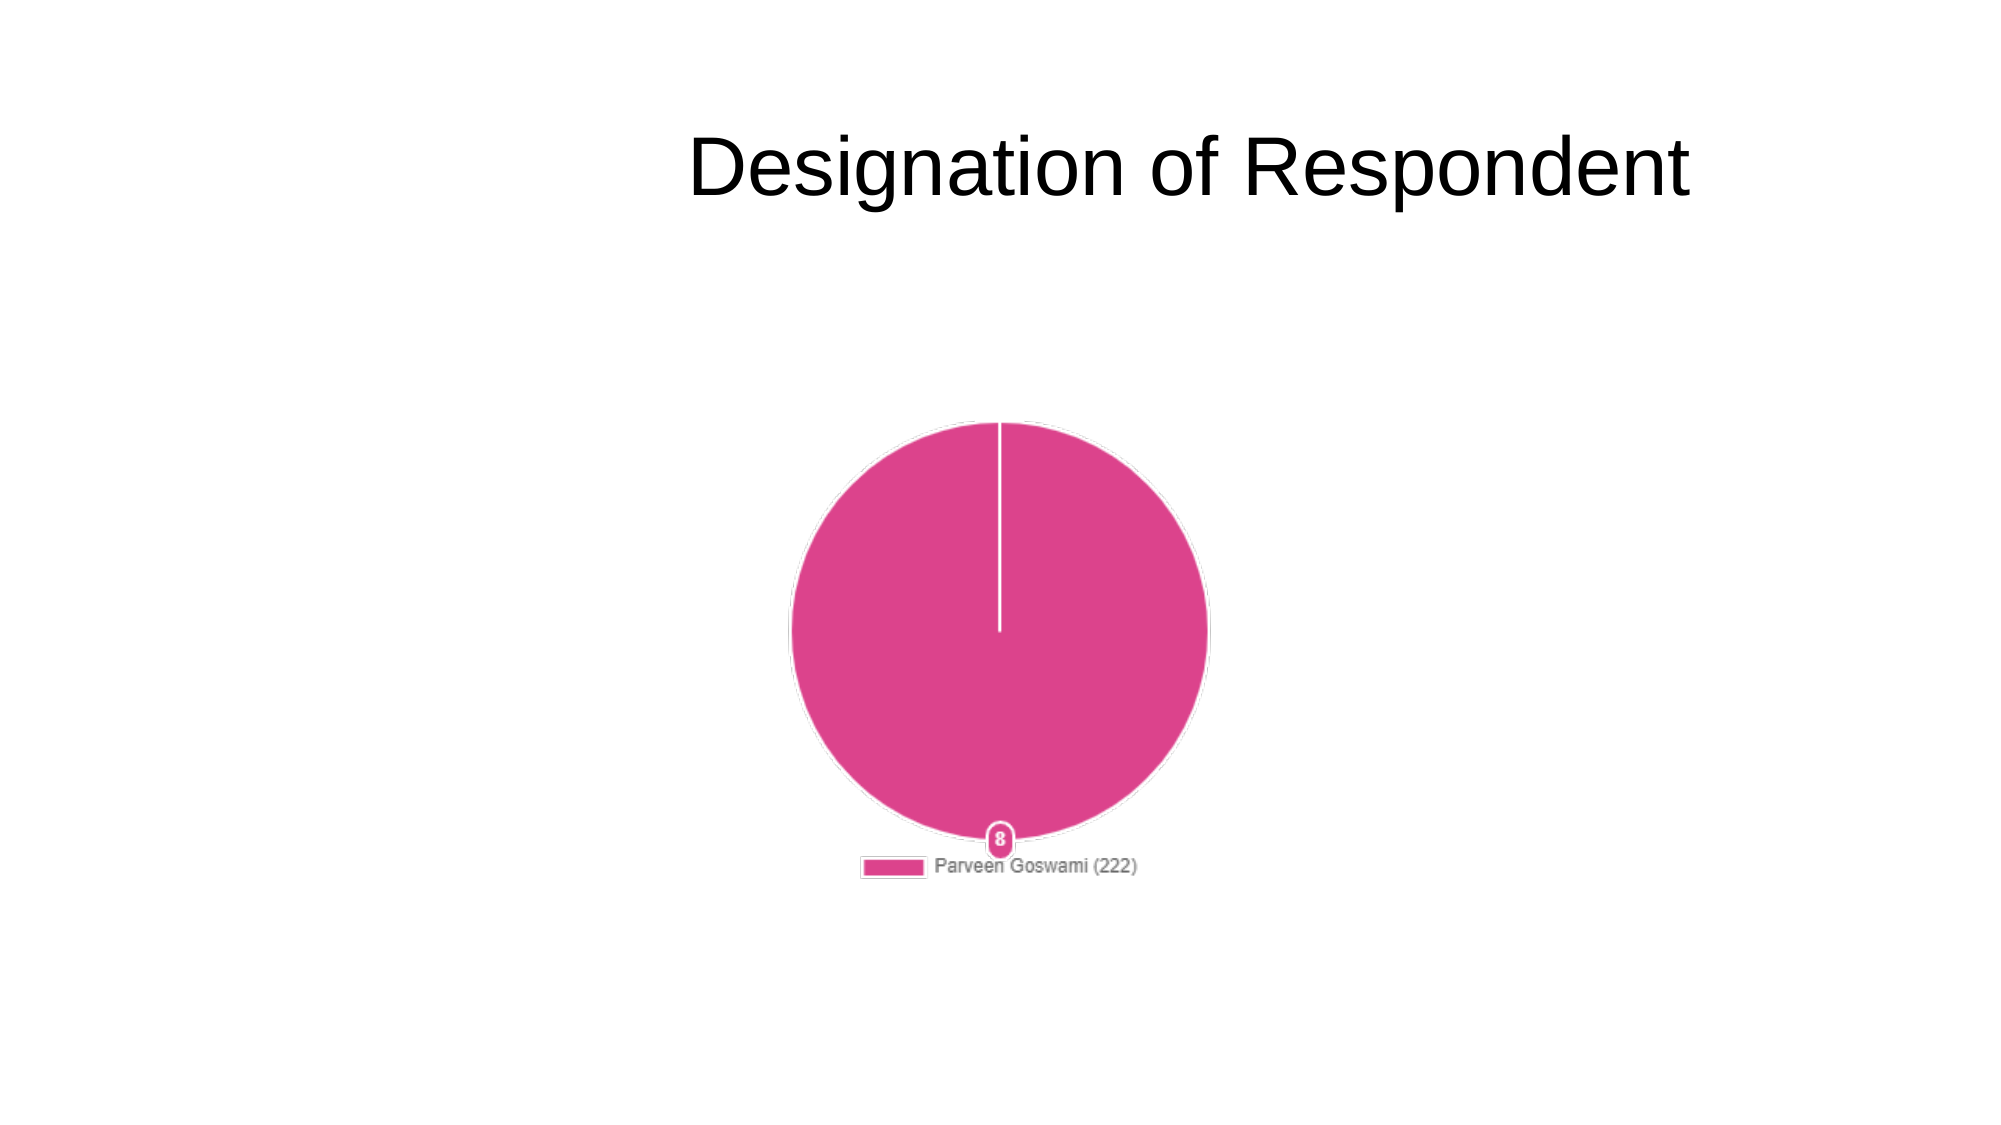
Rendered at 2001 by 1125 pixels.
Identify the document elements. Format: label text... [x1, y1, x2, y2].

title Designation of Respondent [137, 59, 1863, 278]
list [528, 420, 1472, 893]
